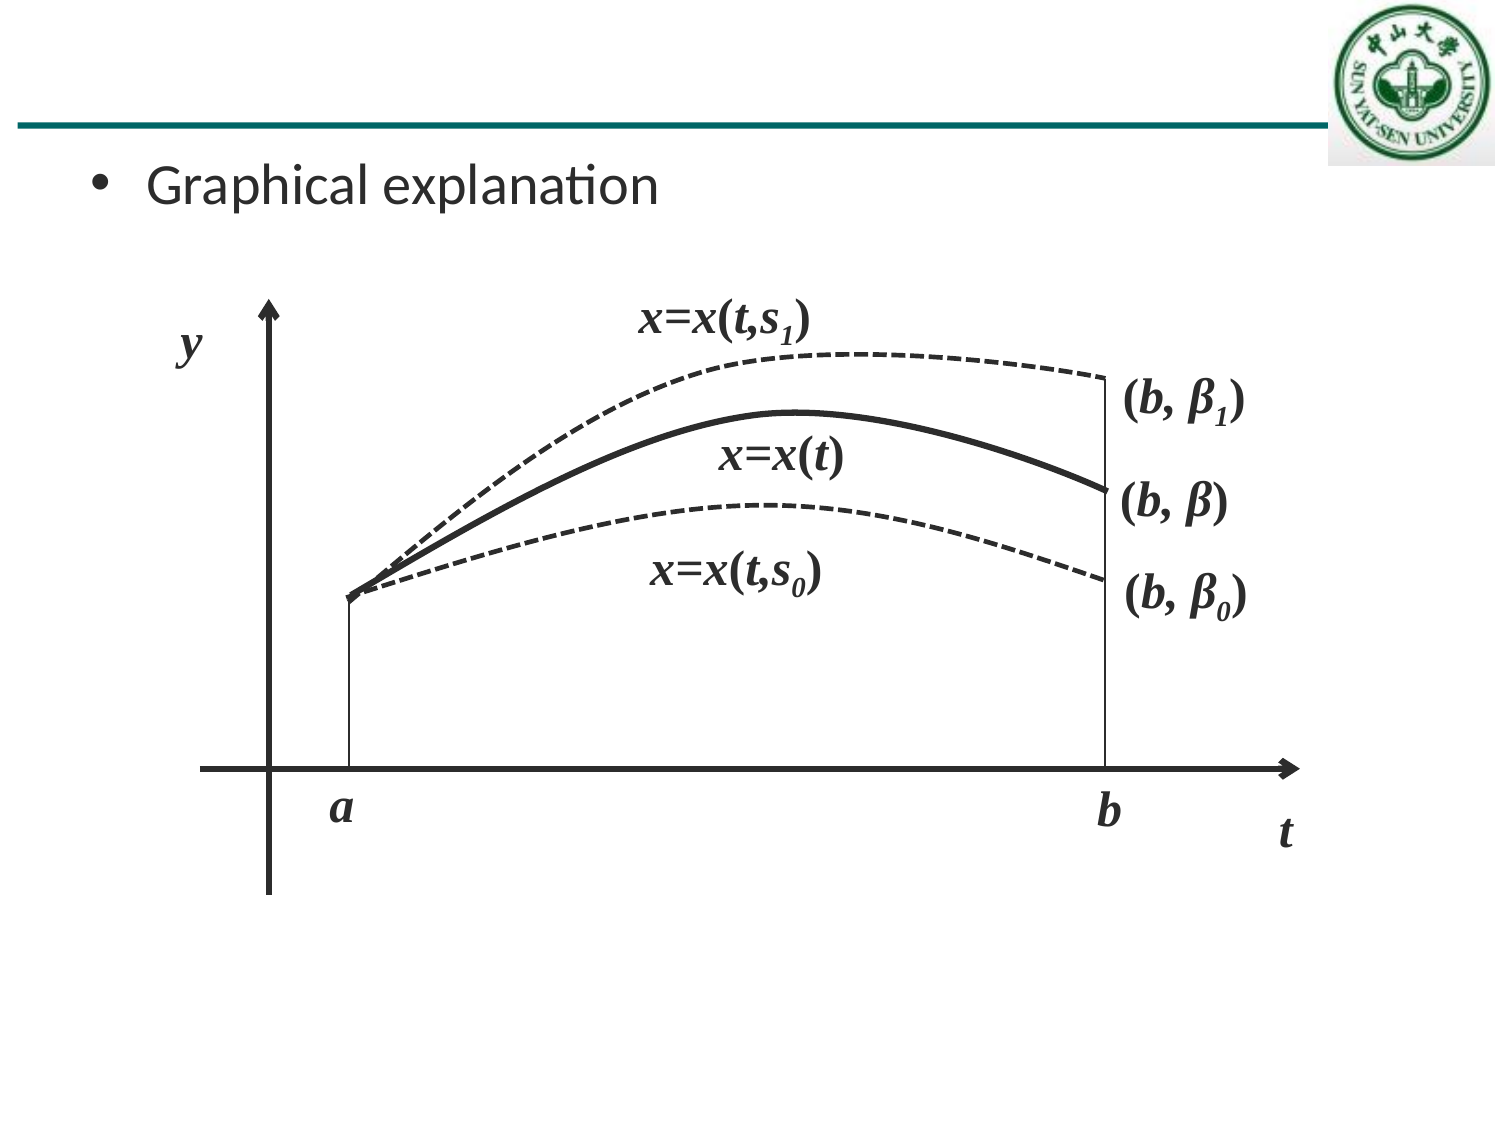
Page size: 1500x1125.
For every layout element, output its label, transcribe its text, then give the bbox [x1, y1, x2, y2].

picture [1328, 0, 1495, 166]
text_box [165, 275, 1368, 895]
list Graphical explanation [75, 138, 1425, 1101]
